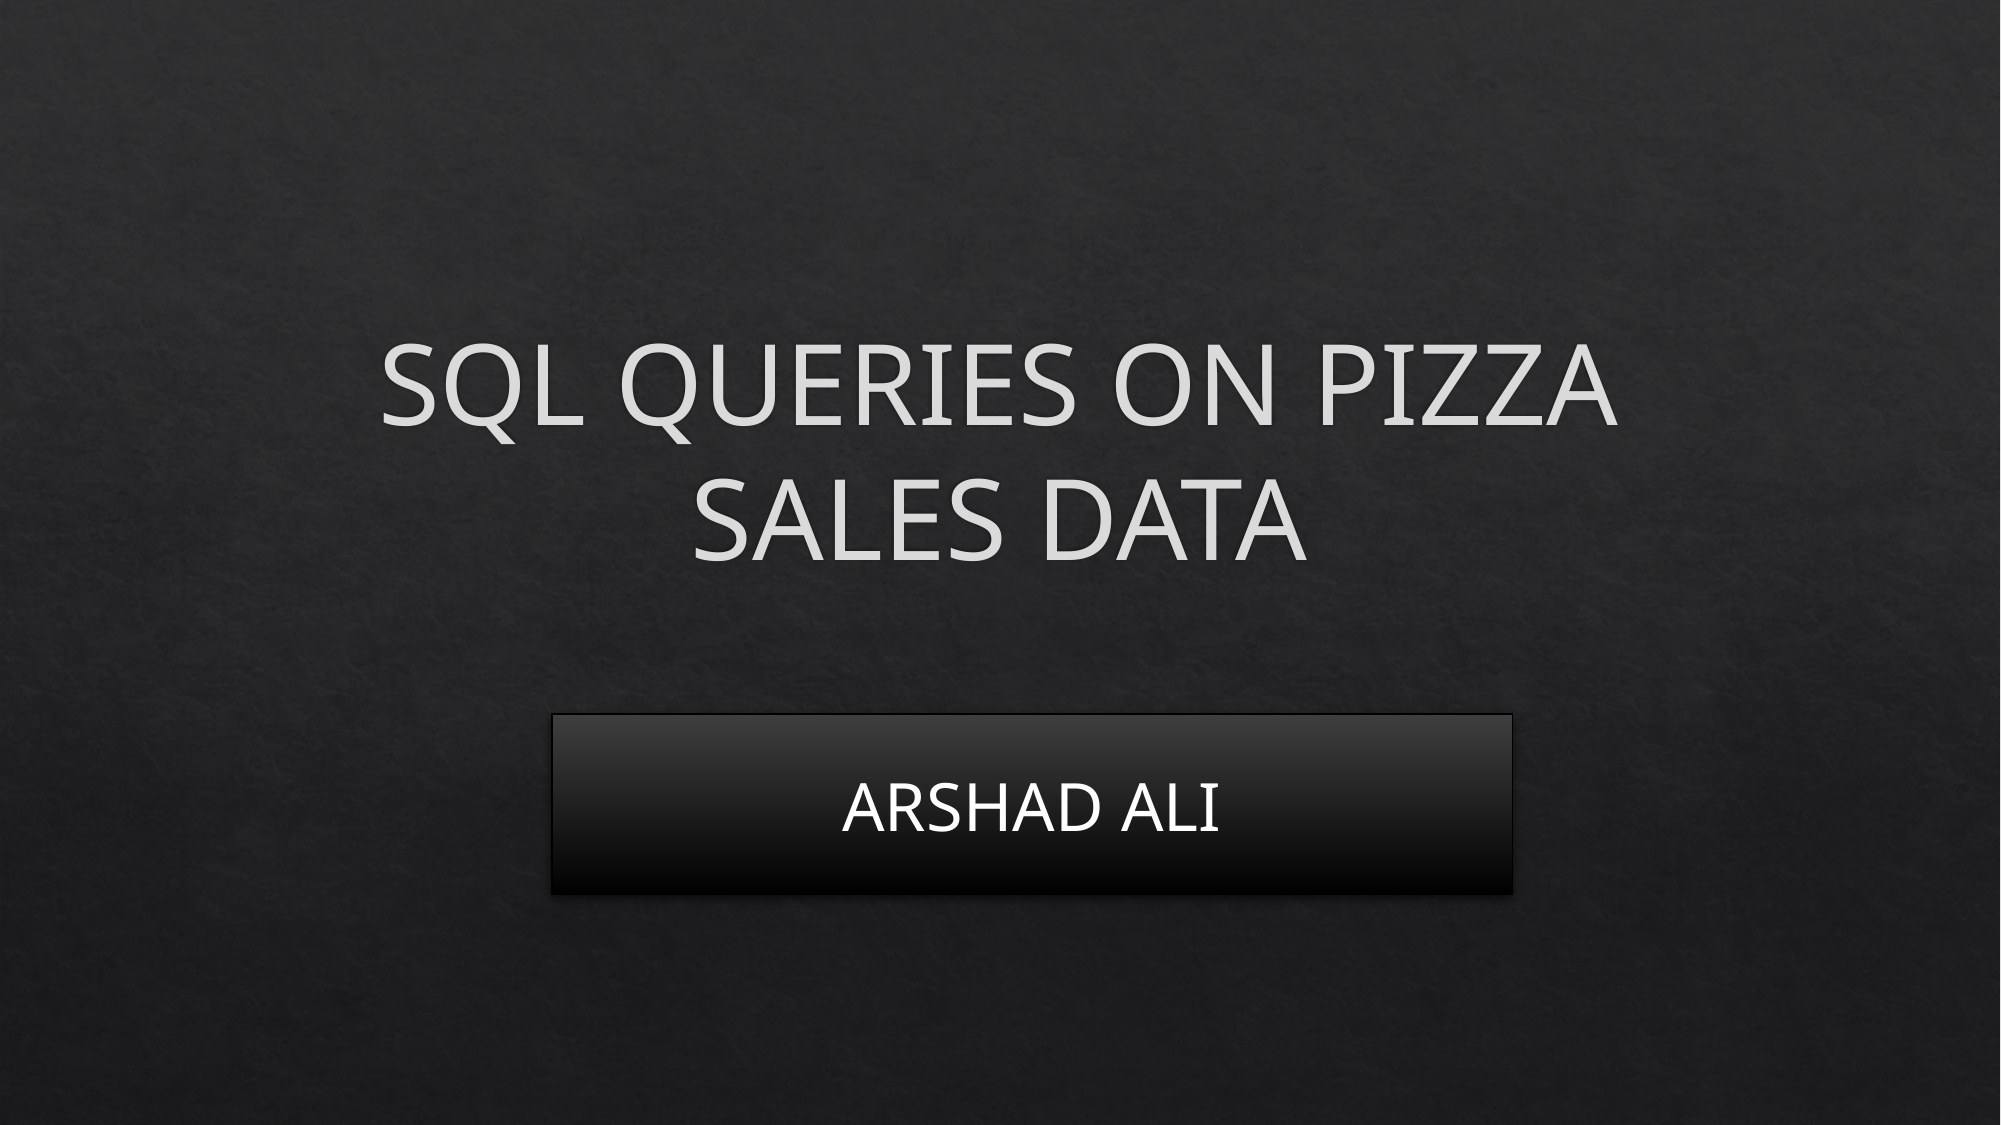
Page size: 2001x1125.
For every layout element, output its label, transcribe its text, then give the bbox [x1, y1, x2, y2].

text_box ARSHAD ALI [551, 713, 1513, 895]
title SQL QUERIES ON PIZZA SALES DATA [224, 290, 1774, 591]
